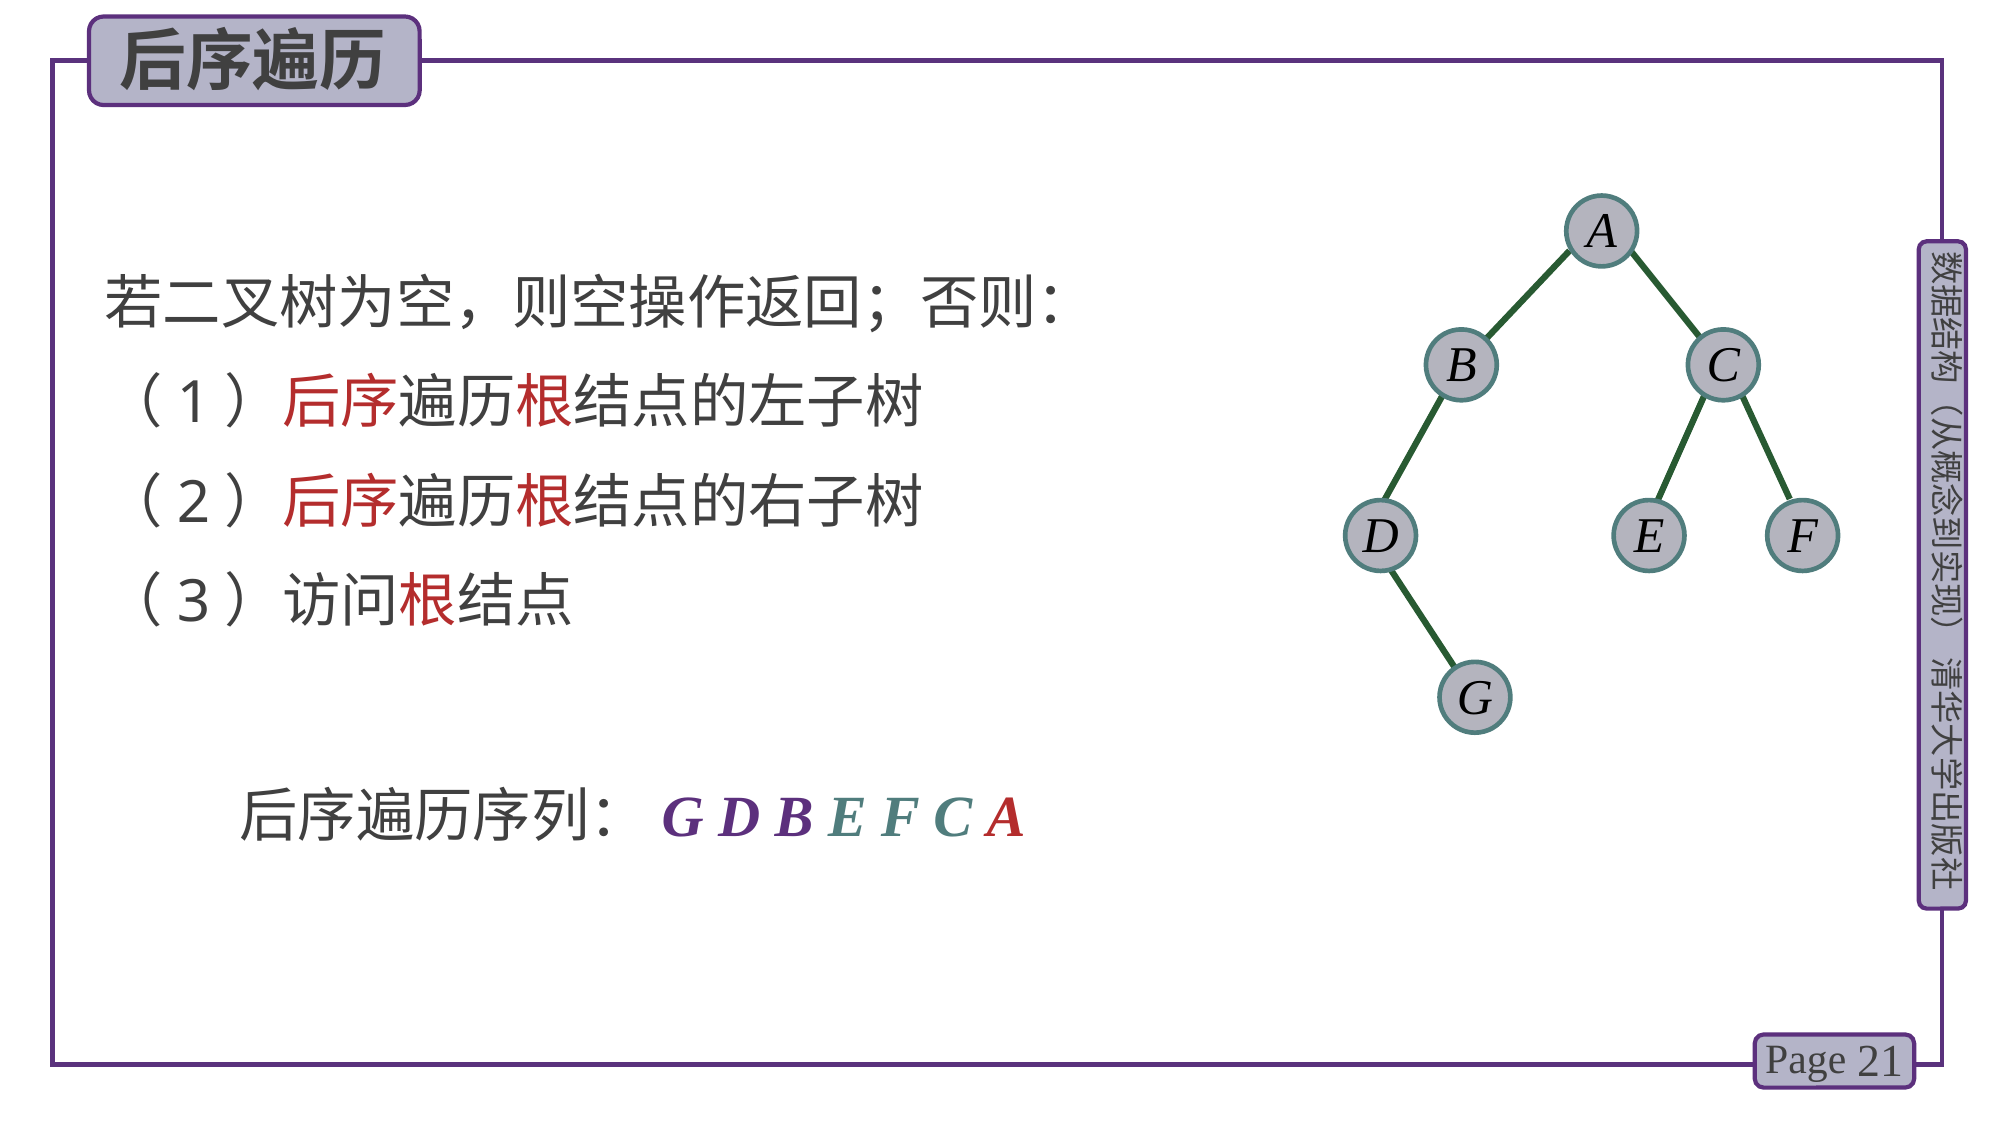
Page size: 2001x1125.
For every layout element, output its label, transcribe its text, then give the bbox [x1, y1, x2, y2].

text_box [87, 15, 411, 107]
text_box 后序遍历序列：G D B E F C A [225, 770, 1065, 856]
text_box 若二叉树为空，则空操作返回；否则： （1）后序遍历根结点的左子树 （2）后序遍历根结点的右子树 （3）访问根结点 [104, 258, 1185, 740]
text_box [1345, 195, 1839, 733]
text_box 后序遍历 [104, 10, 423, 105]
